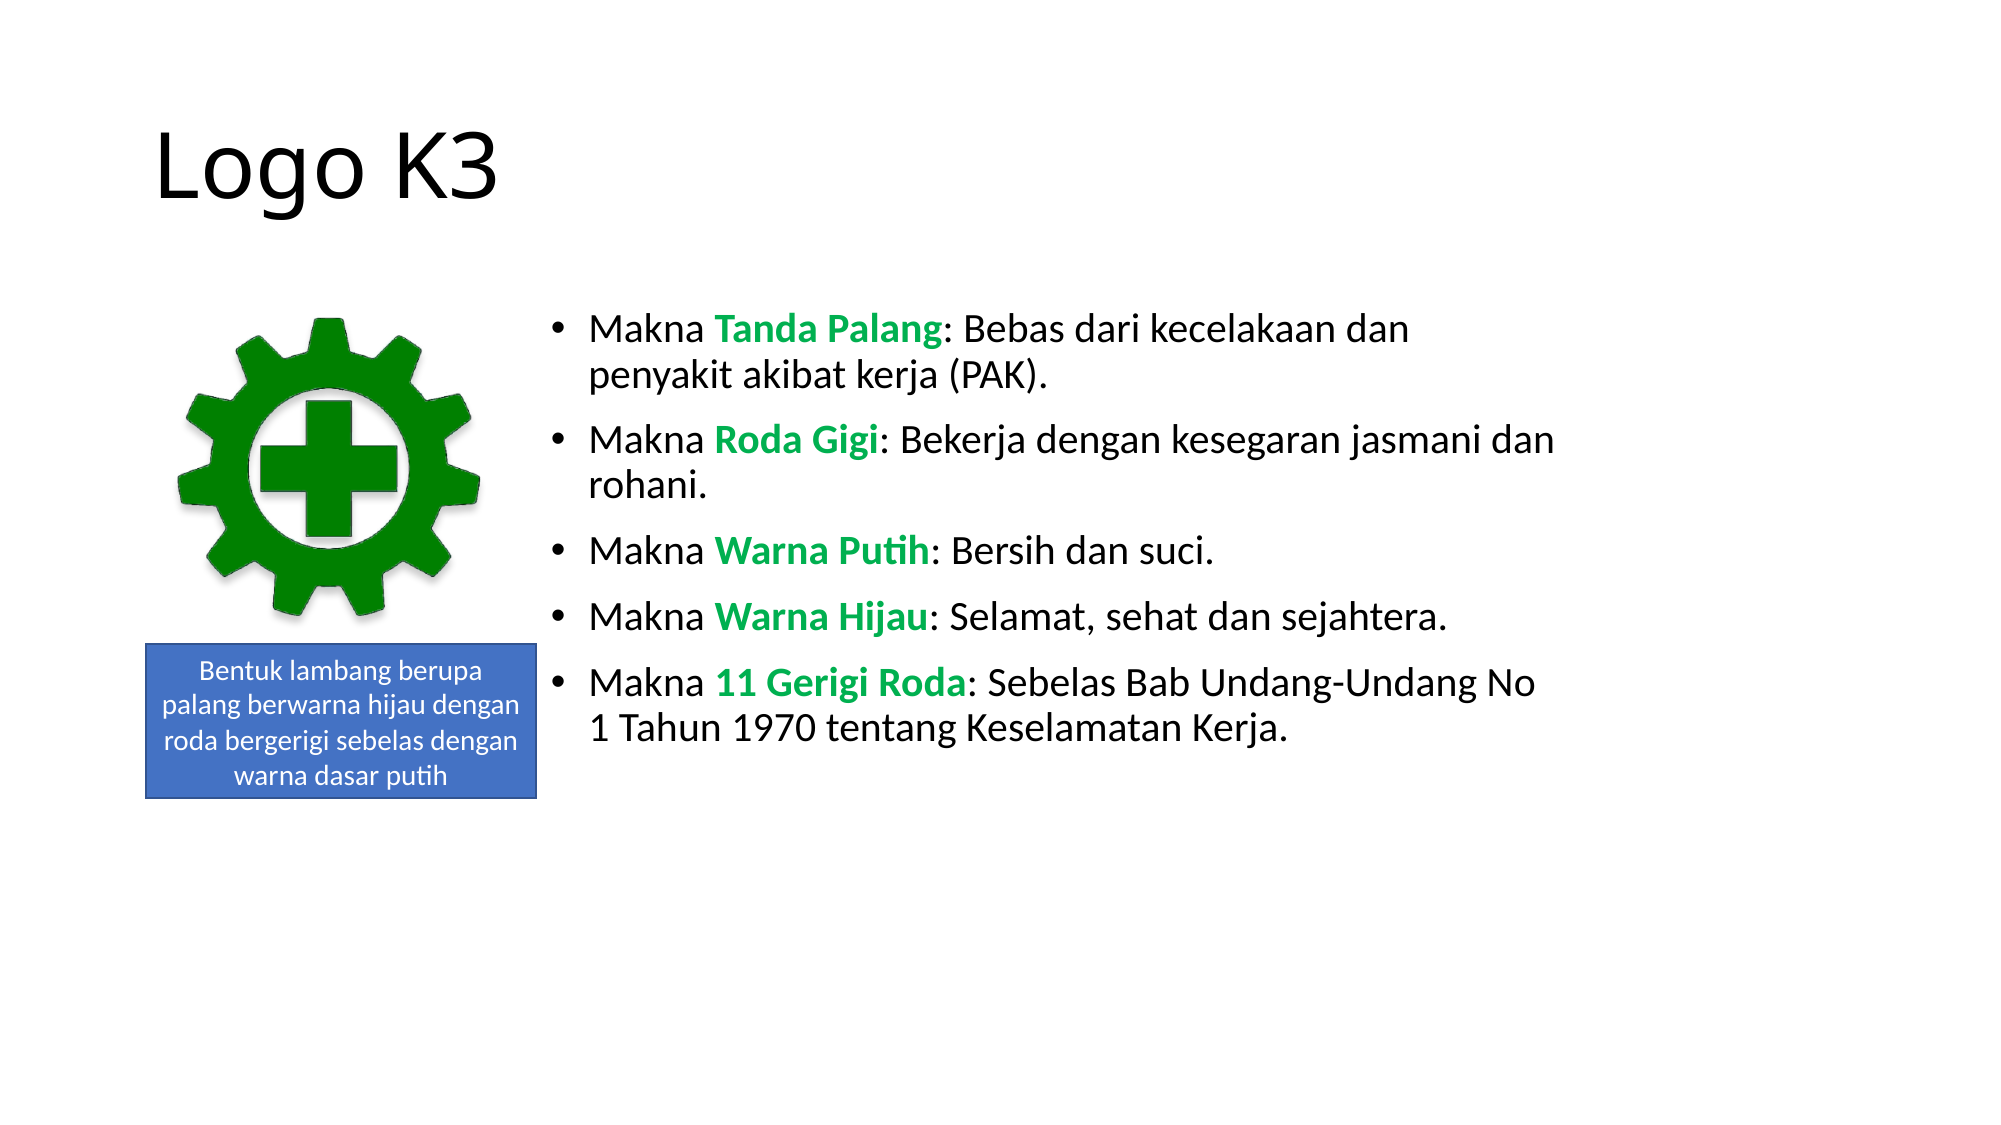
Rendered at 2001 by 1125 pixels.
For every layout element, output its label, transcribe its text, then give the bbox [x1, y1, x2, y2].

title Logo K3 [137, 59, 1863, 278]
picture [172, 313, 486, 627]
text_box Makna Tanda Palang: Bebas dari kecelakaan dan penyakit akibat kerja (PAK). Makna Roda Gigi: Bekerja dengan kesegaran jasmani dan rohani. Makna Warna Putih: Bersih dan suci. Makna Warna Hijau: Selamat, sehat dan sejahtera. Makna 11 Gerigi Roda: Sebelas Bab Undang-Undang No 1 Tahun 1970 tentang Keselamatan Kerja. [535, 299, 1575, 872]
text_box Bentuk lambang berupa palang berwarna hijau dengan roda bergerigi sebelas dengan warna dasar putih [145, 643, 537, 799]
